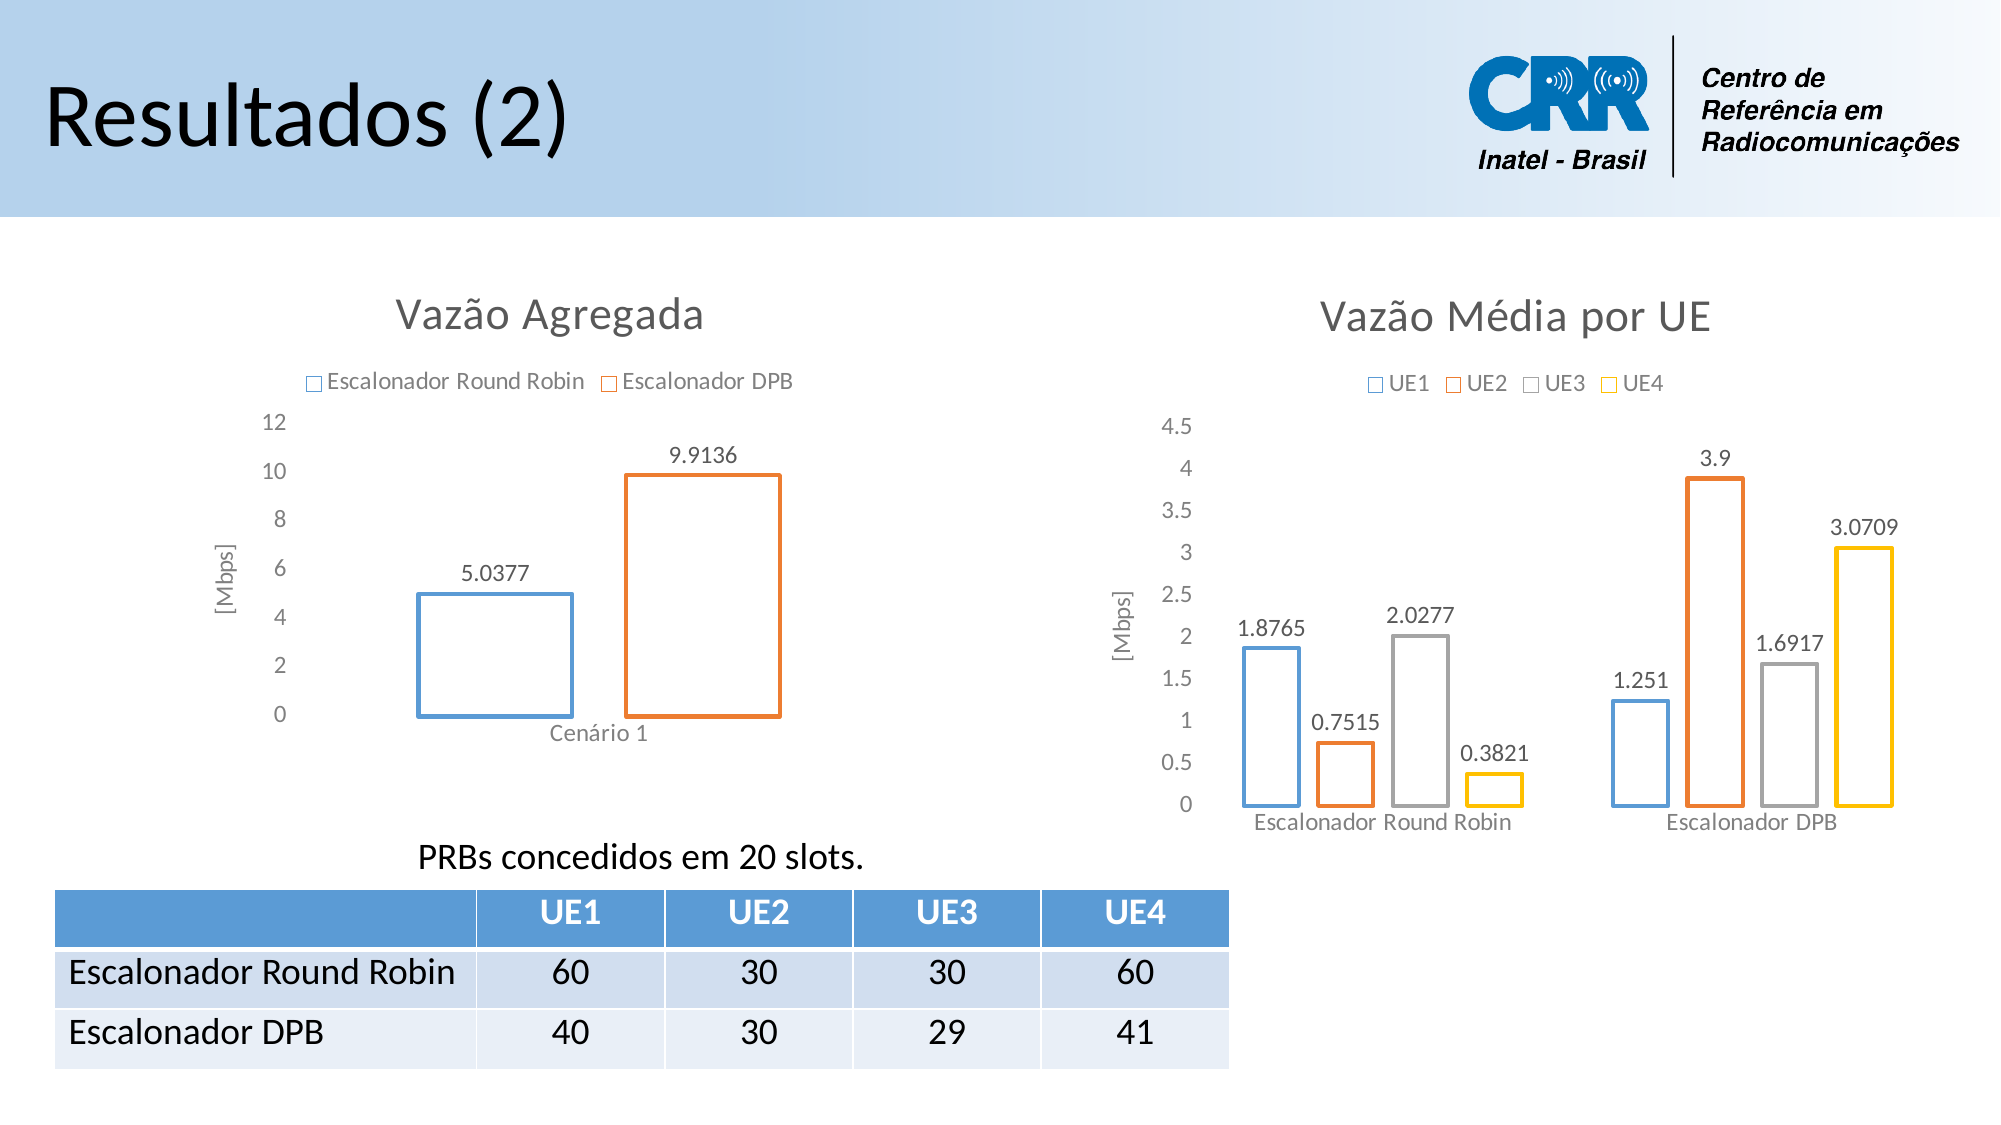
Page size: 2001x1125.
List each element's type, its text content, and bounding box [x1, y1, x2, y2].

table_cell Escalonador Round Robin [55, 952, 476, 1008]
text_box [0, 0, 2000, 217]
table_cell 60 [1042, 952, 1229, 1008]
table_header [55, 890, 476, 947]
table_header UE4 [1042, 890, 1229, 947]
table_cell 30 [854, 952, 1040, 1008]
table_header UE3 [854, 890, 1040, 947]
chart [1076, 263, 1955, 849]
table_header UE1 [477, 890, 664, 947]
table_cell Escalonador DPB [55, 1010, 476, 1069]
table_cell 60 [477, 952, 664, 1008]
table_cell 41 [1042, 1010, 1229, 1069]
table_cell 30 [666, 1010, 852, 1069]
table_cell 40 [477, 1010, 664, 1069]
table_cell 30 [666, 952, 852, 1008]
table_cell 29 [854, 1010, 1040, 1069]
table_header UE2 [666, 890, 852, 947]
text_box PRBs concedidos em 20 slots. [403, 824, 881, 885]
chart [179, 263, 921, 758]
